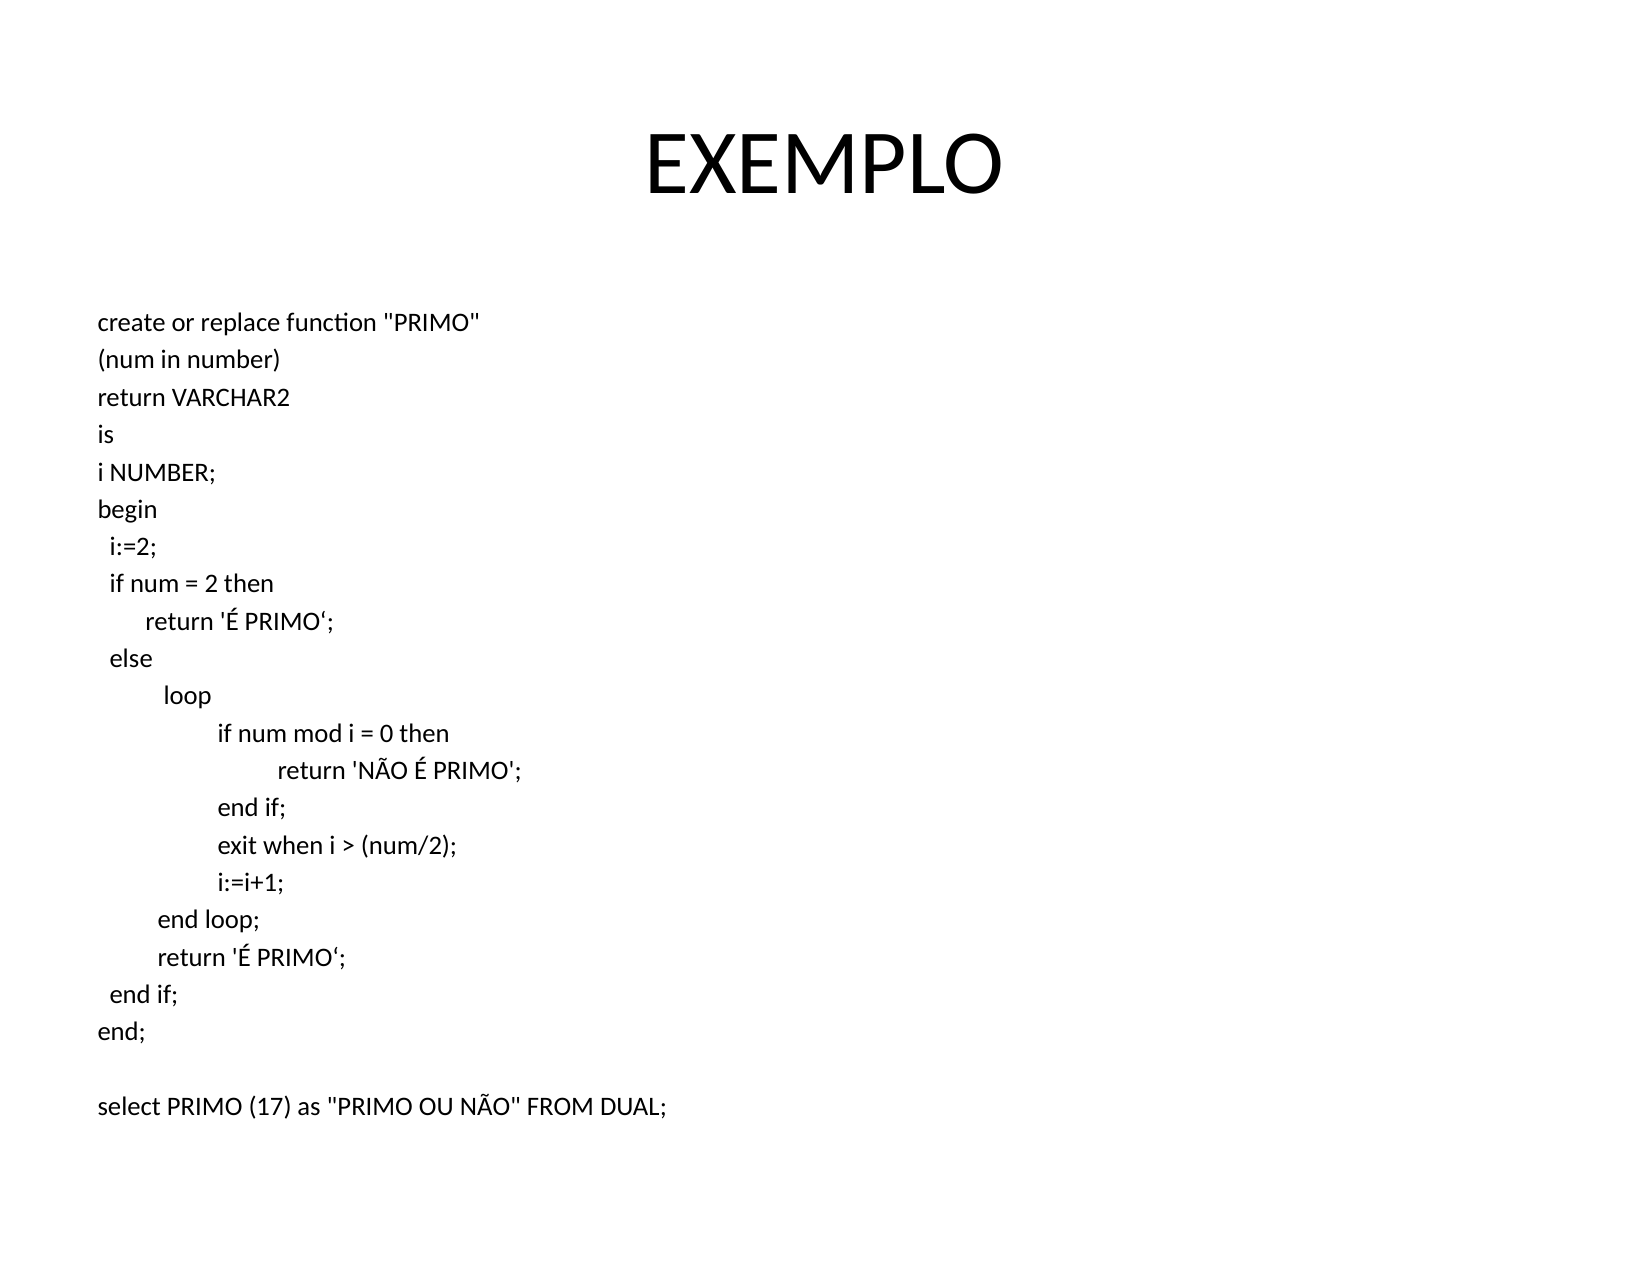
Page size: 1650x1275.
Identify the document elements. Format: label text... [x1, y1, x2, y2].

list create or replace function "PRIMO" (num in number) return VARCHAR2 is i NUMBER; begin i:=2; if num = 2 then return 'É PRIMO‘; else loop if num mod i = 0 then return 'NÃO É PRIMO'; end if; exit when i > (num/2); i:=i+1; end loop; return 'É PRIMO‘; end if; end; select PRIMO (17) as "PRIMO OU NÃO" FROM DUAL; [82, 297, 1568, 1139]
title EXEMPLO [82, 51, 1568, 264]
